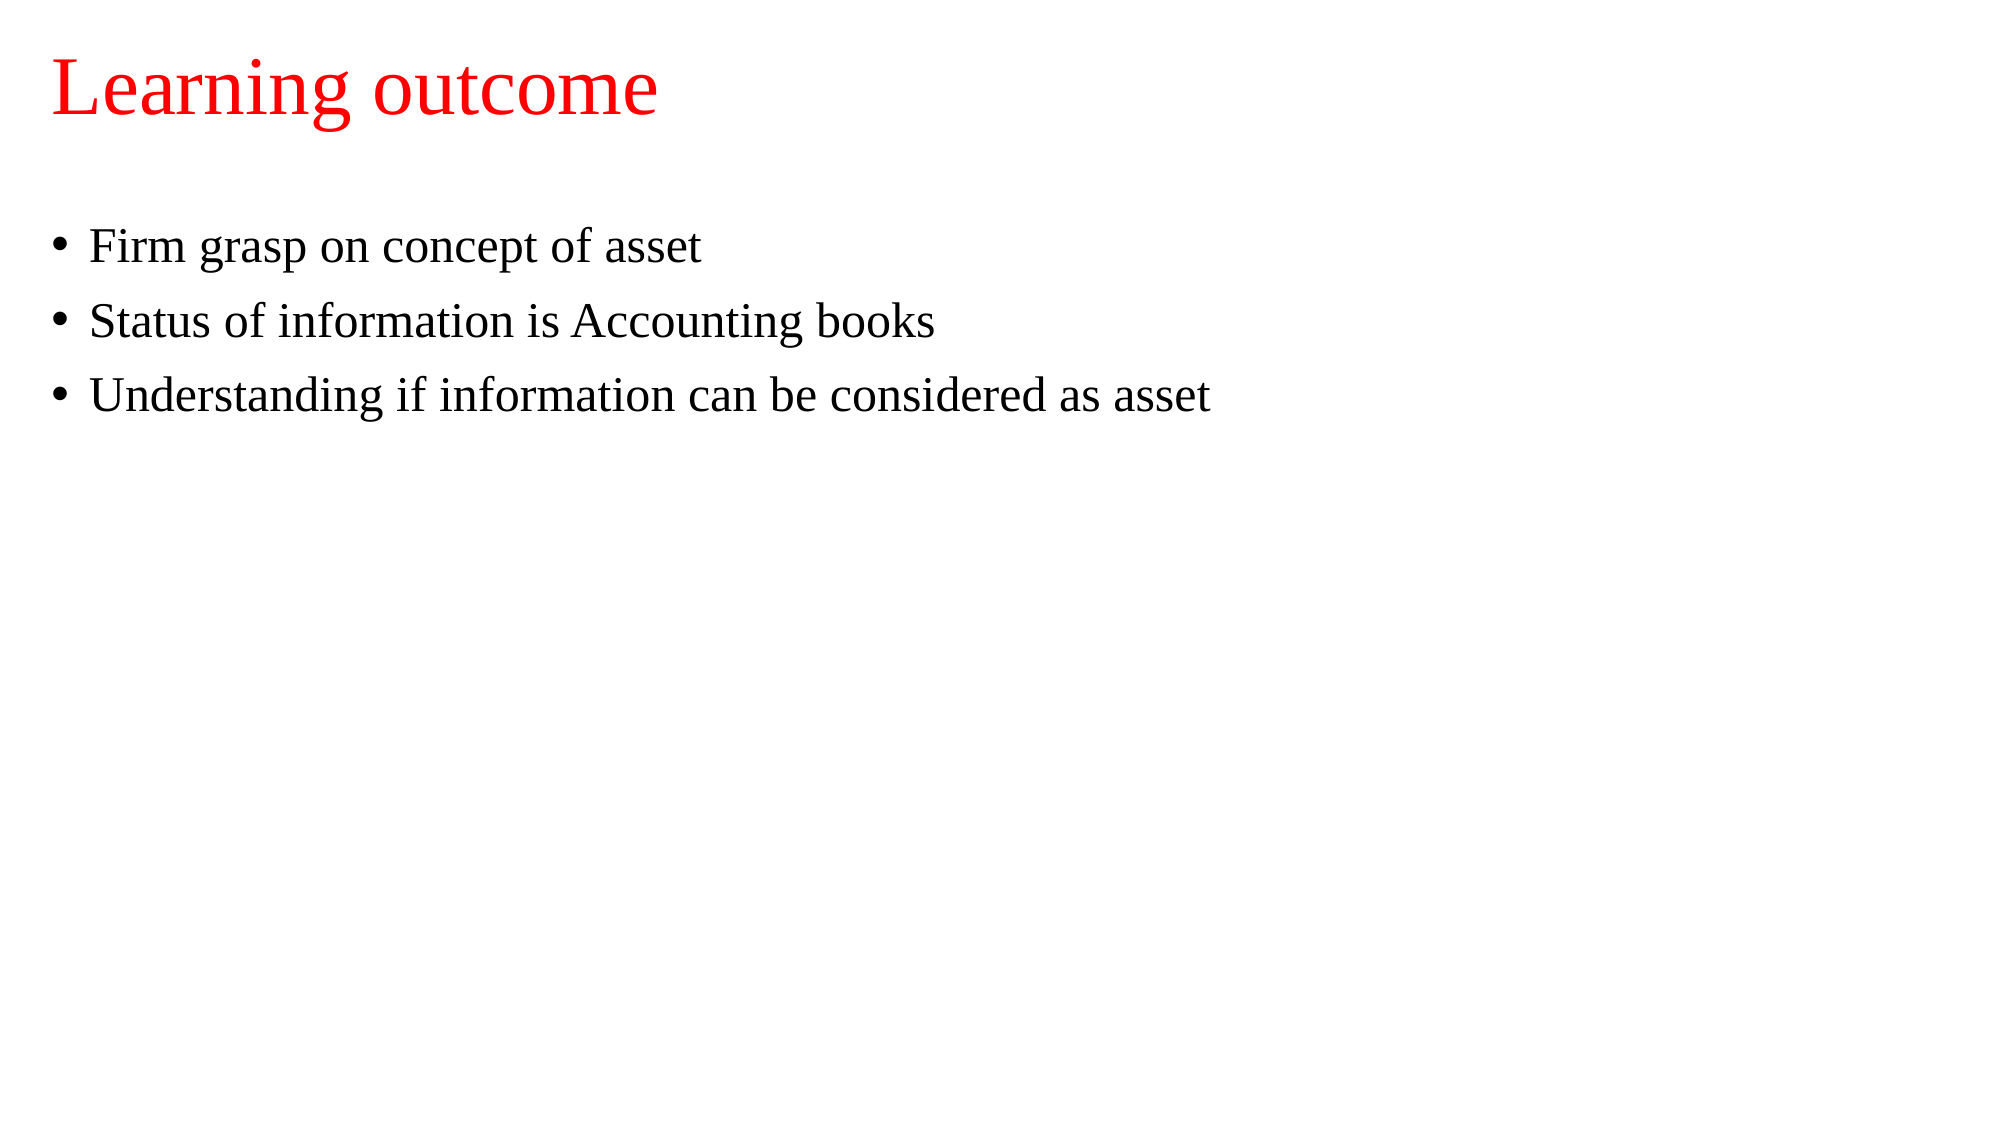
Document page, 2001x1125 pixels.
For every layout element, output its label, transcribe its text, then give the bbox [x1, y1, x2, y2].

title Learning outcome [36, 23, 1966, 152]
list Firm grasp on concept of asset Status of information is Accounting books Understanding if information can be considered as asset [36, 211, 1966, 1087]
